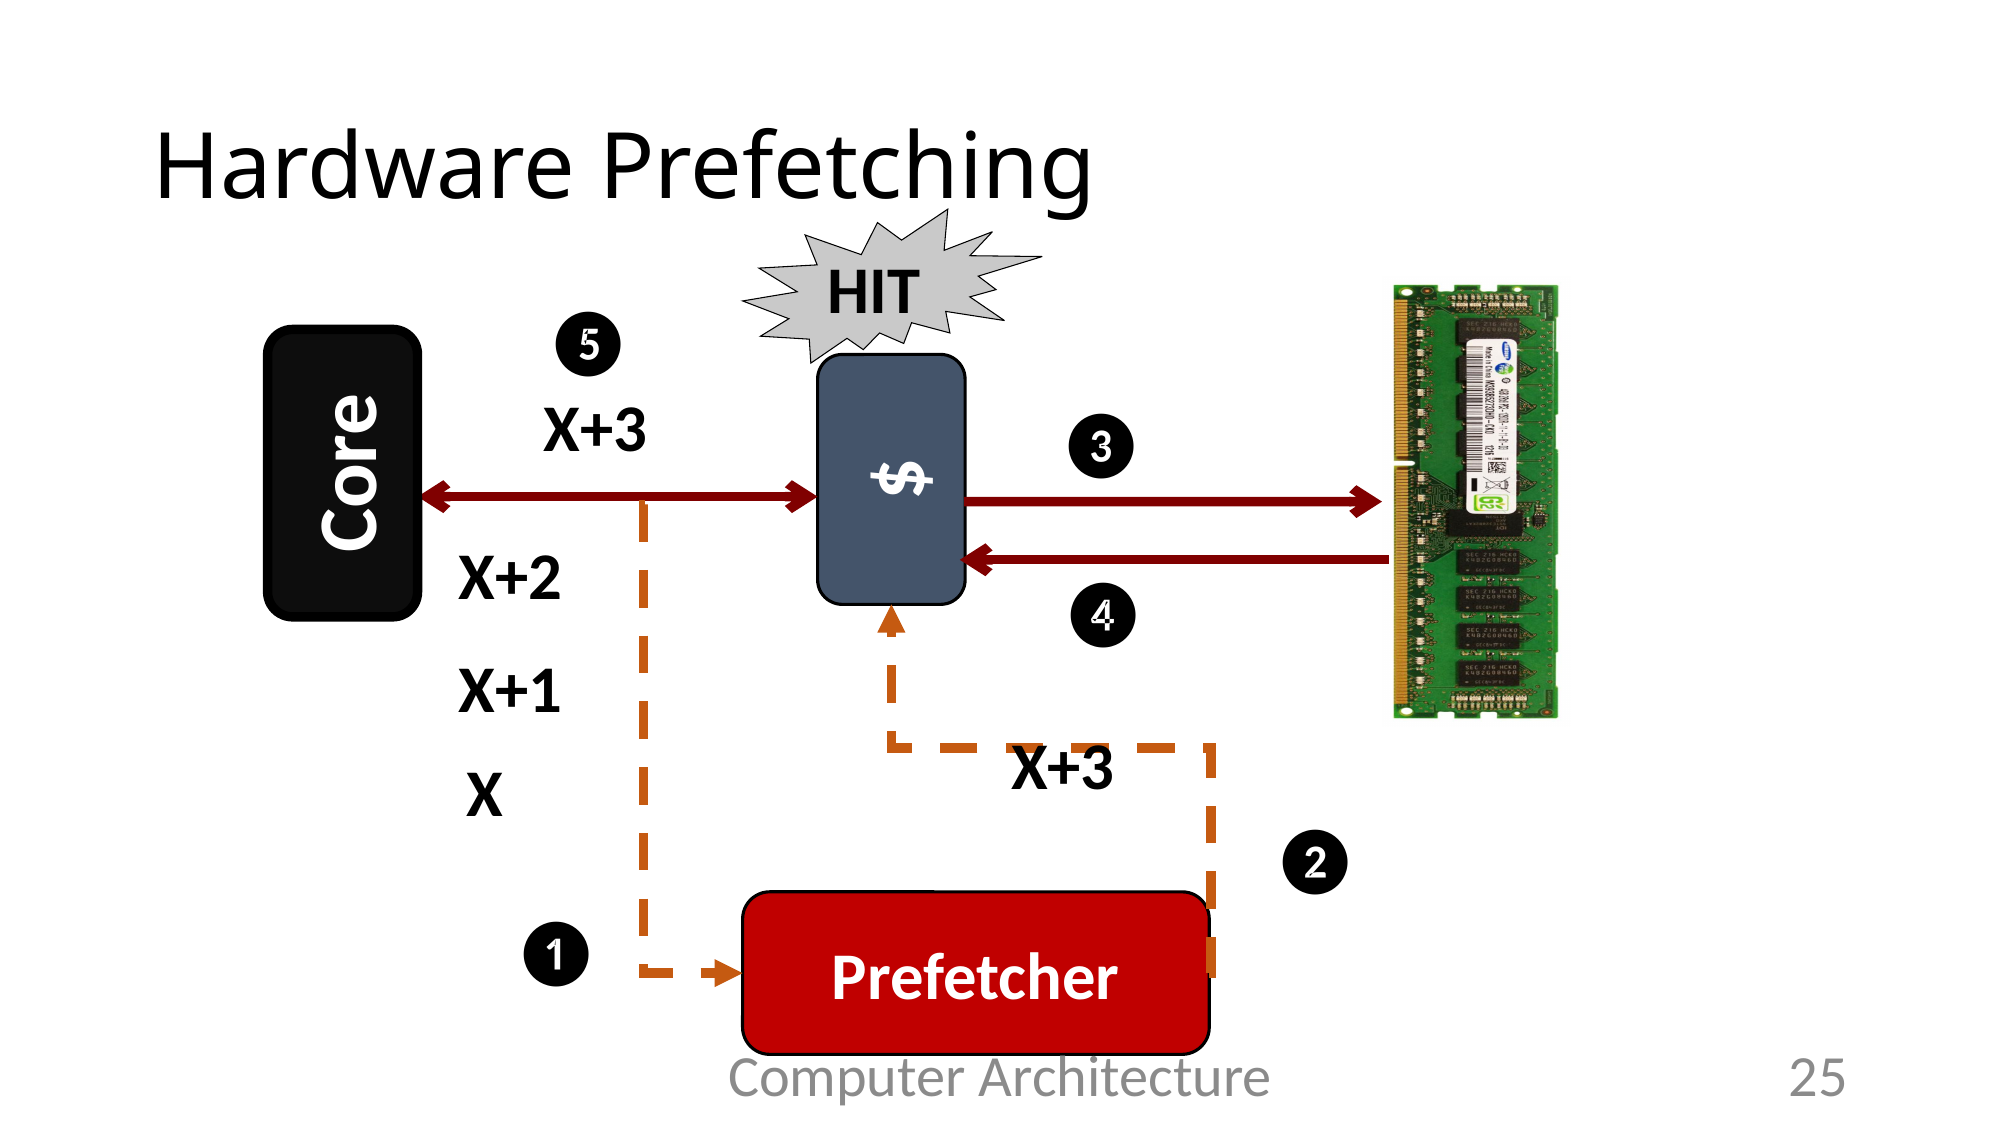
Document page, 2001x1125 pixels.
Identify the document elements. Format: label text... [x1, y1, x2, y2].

footer Computer Architecture [662, 1042, 1338, 1103]
text_box [804, 234, 819, 254]
text_box X+3 [1210, 715, 1677, 810]
text_box [740, 264, 879, 365]
text_box Prefetcher [742, 891, 1210, 1042]
text_box Core [267, 328, 419, 618]
slide_number 25 [1412, 1042, 1863, 1103]
text_box ❺ [529, 291, 649, 387]
picture [1250, 277, 1702, 715]
text_box ❹ [1044, 564, 1164, 604]
text_box HIT [812, 239, 936, 335]
text_box X+1 [443, 638, 825, 893]
text_box X+3 [528, 377, 885, 553]
text_box [902, 208, 1043, 334]
text_box [868, 221, 901, 239]
text_box X [452, 742, 834, 997]
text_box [458, 689, 891, 789]
text_box $ [817, 353, 966, 605]
text_box [882, 335, 908, 345]
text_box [891, 604, 1210, 974]
text_box ❷ [1256, 809, 1376, 905]
text_box ❸ [1042, 393, 1162, 489]
title Hardware Prefetching [137, 59, 1863, 278]
text_box X+2 [443, 525, 825, 638]
